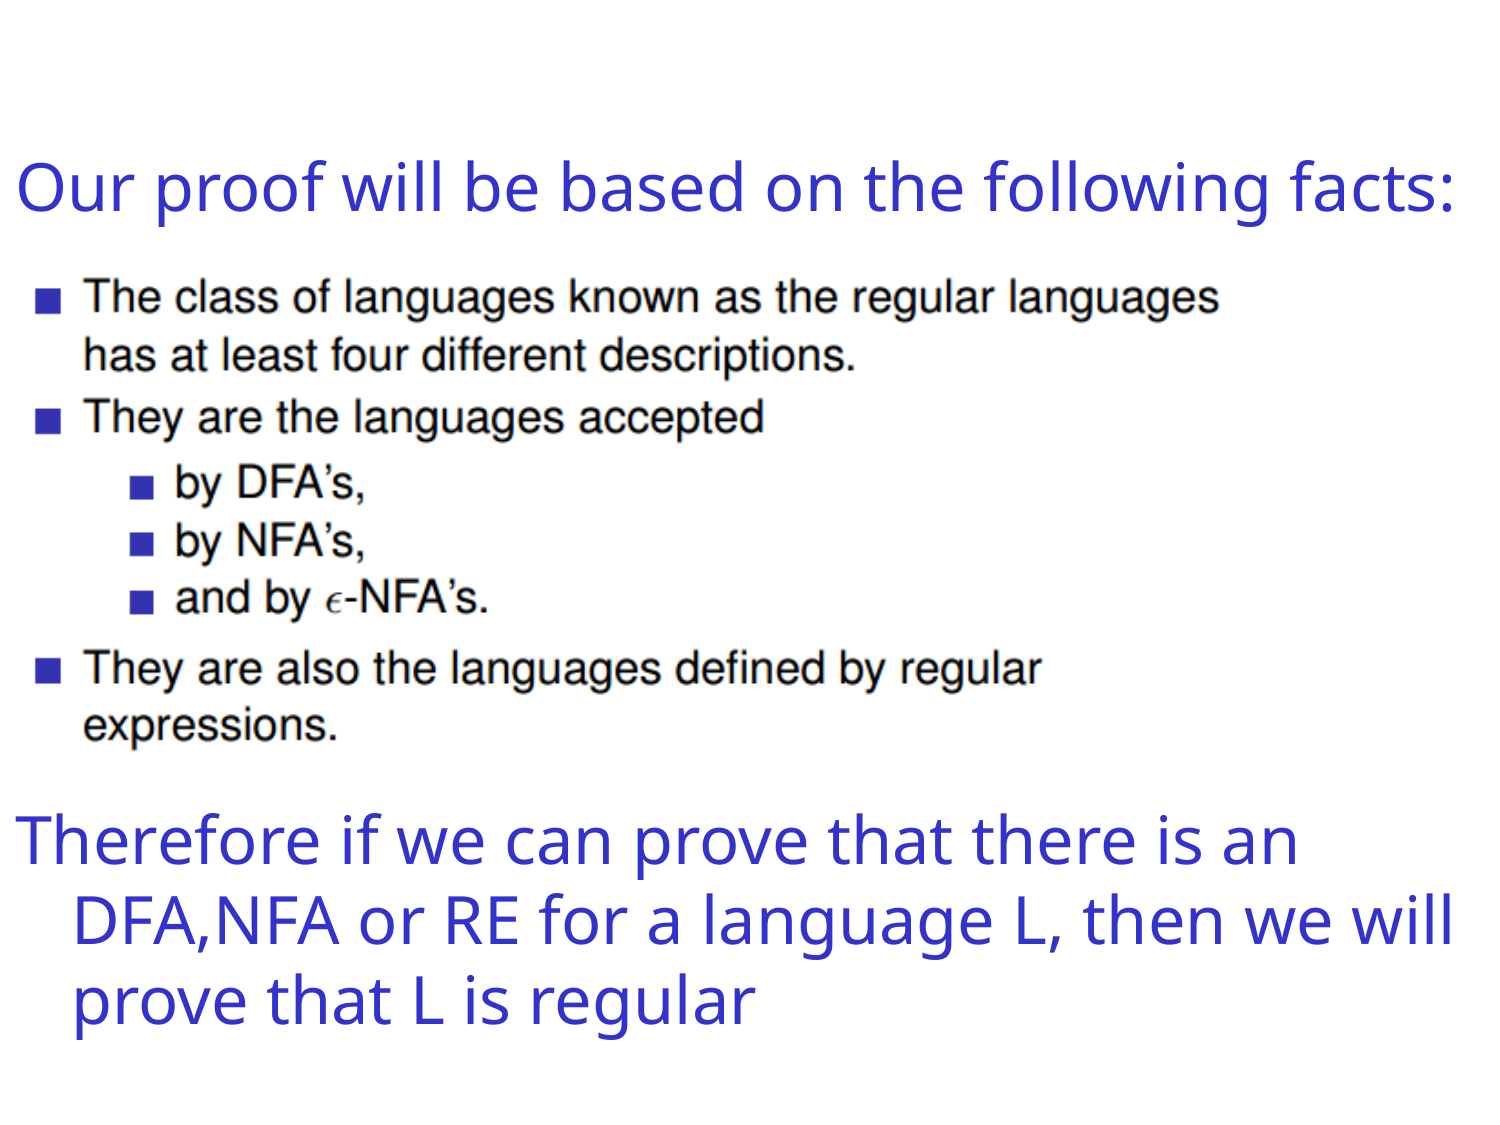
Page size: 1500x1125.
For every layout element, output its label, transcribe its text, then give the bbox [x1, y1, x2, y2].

list Our proof will be based on the following facts: Therefore if we can prove that there is an DFA,NFA or RE for a language L, then we will prove that L is regular [0, 137, 1500, 1050]
picture [12, 236, 1241, 776]
